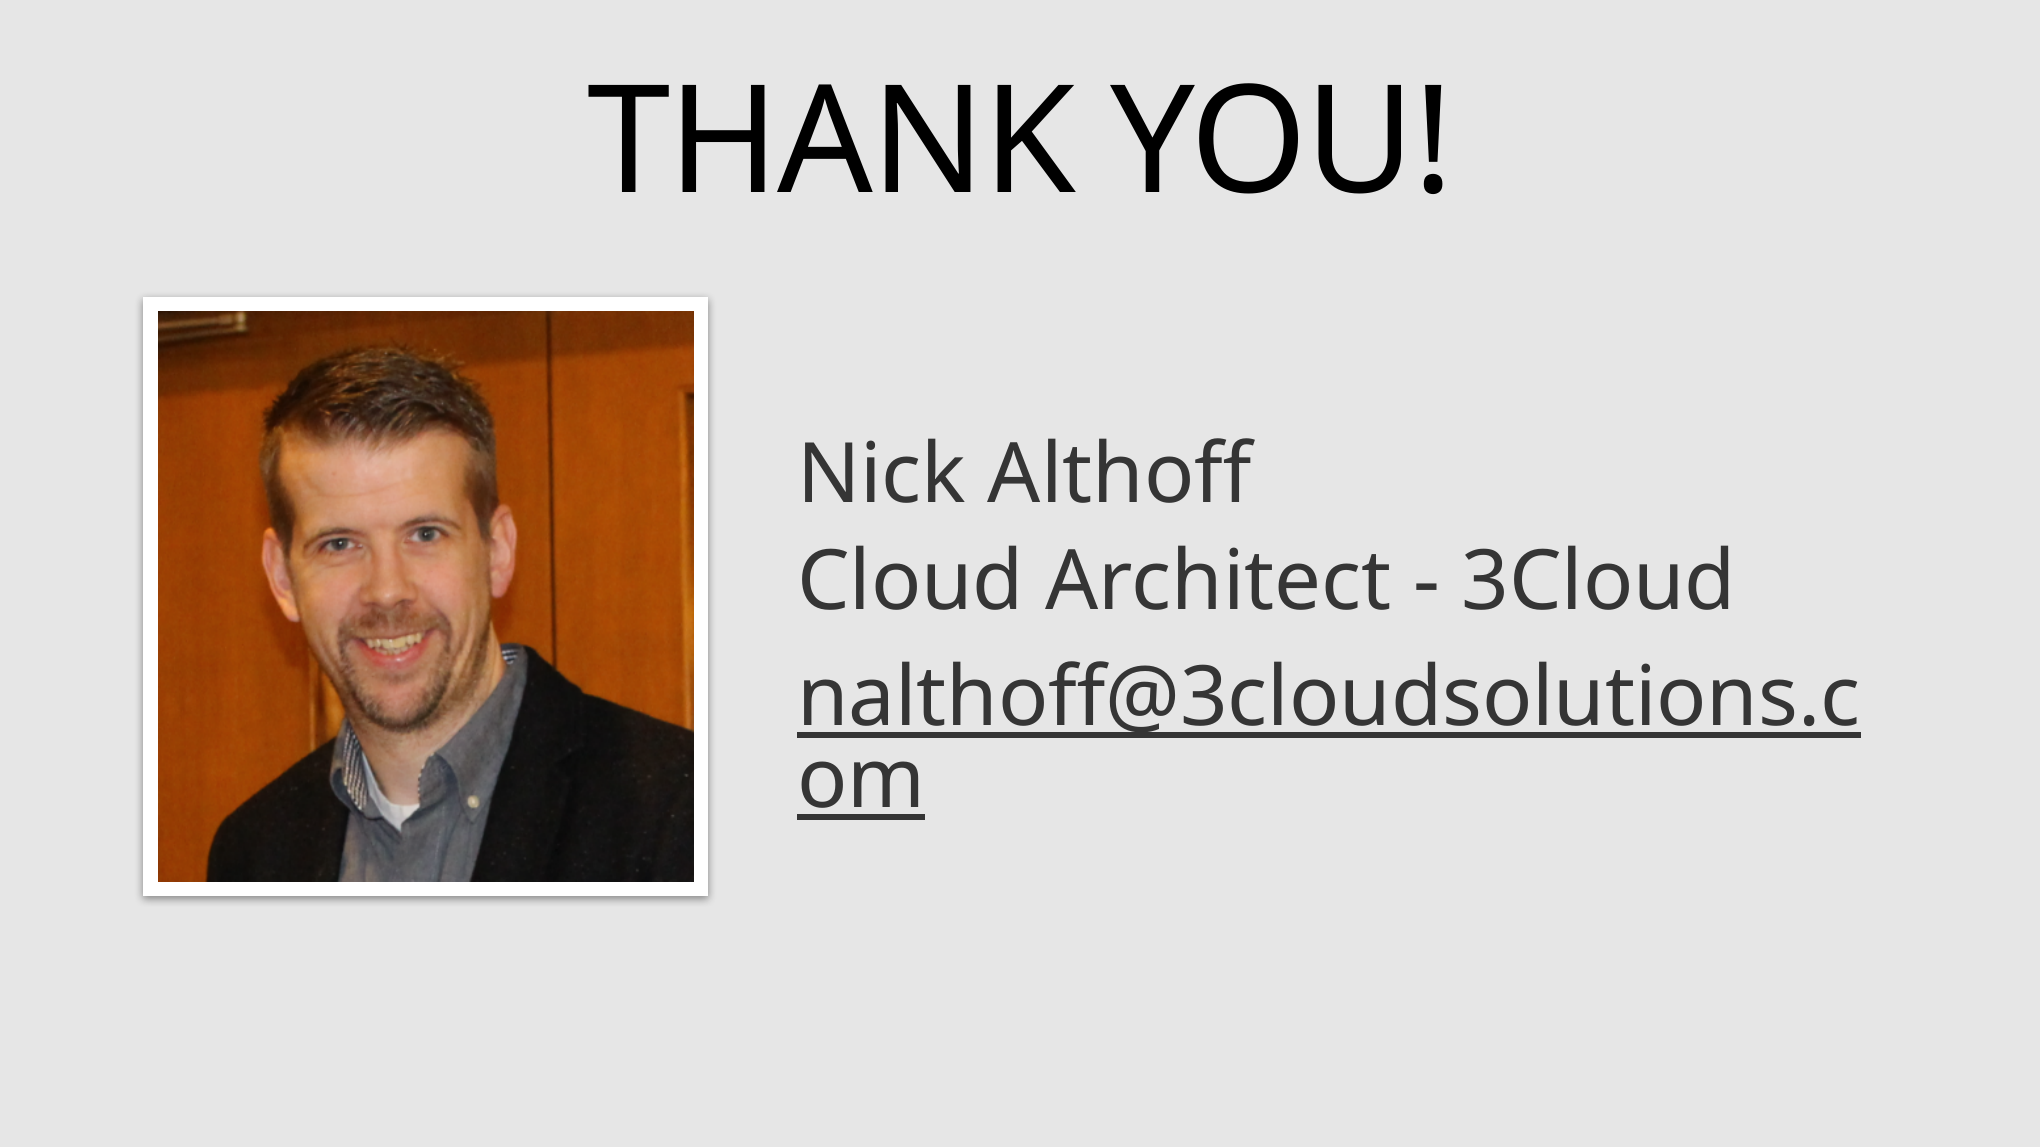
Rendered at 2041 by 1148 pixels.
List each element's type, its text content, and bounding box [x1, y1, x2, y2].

title THANK YOU! [45, 48, 1996, 199]
picture [157, 310, 694, 882]
text_box Nick Althoff Cloud Architect - 3Cloud nalthoff@3cloudsolutions.com [782, 423, 1895, 844]
